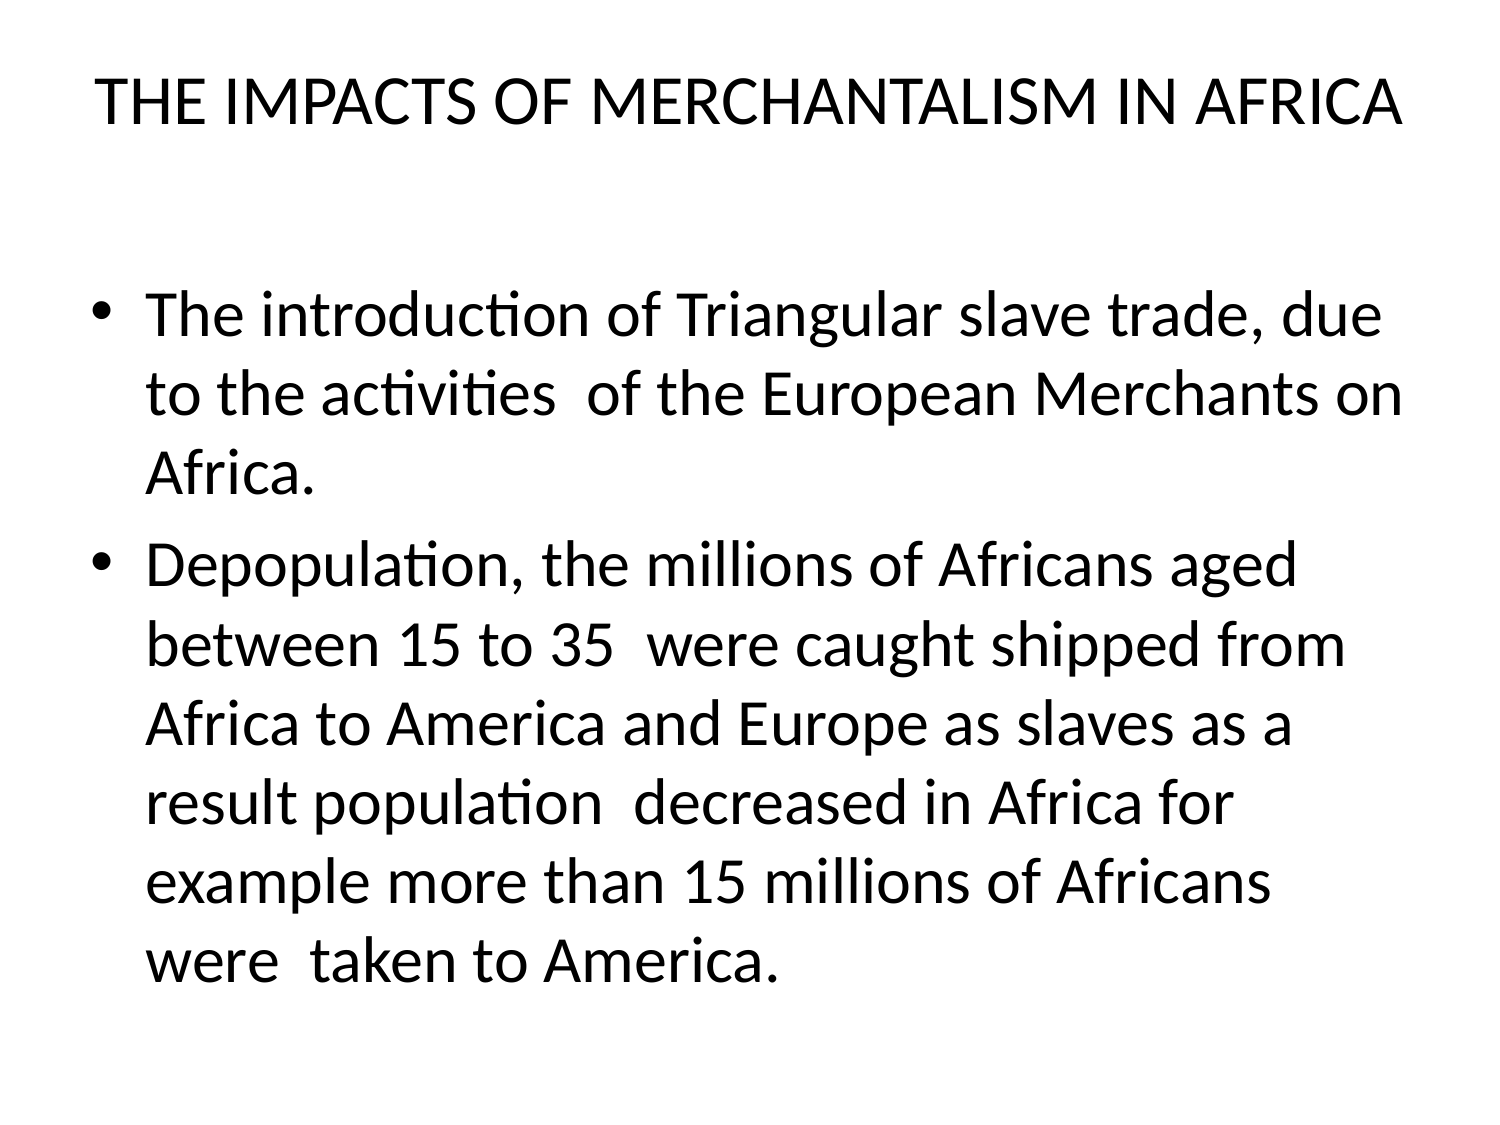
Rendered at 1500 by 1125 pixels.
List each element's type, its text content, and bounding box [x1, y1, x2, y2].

list The introduction of Triangular slave trade, due to the activities of the European Merchants on Africa. Depopulation, the millions of Africans aged between 15 to 35 were caught shipped from Africa to America and Europe as slaves as a result population decreased in Africa for example more than 15 millions of Africans were taken to America. [75, 262, 1425, 1005]
title THE IMPACTS OF MERCHANTALISM IN AFRICA [75, 45, 1425, 233]
